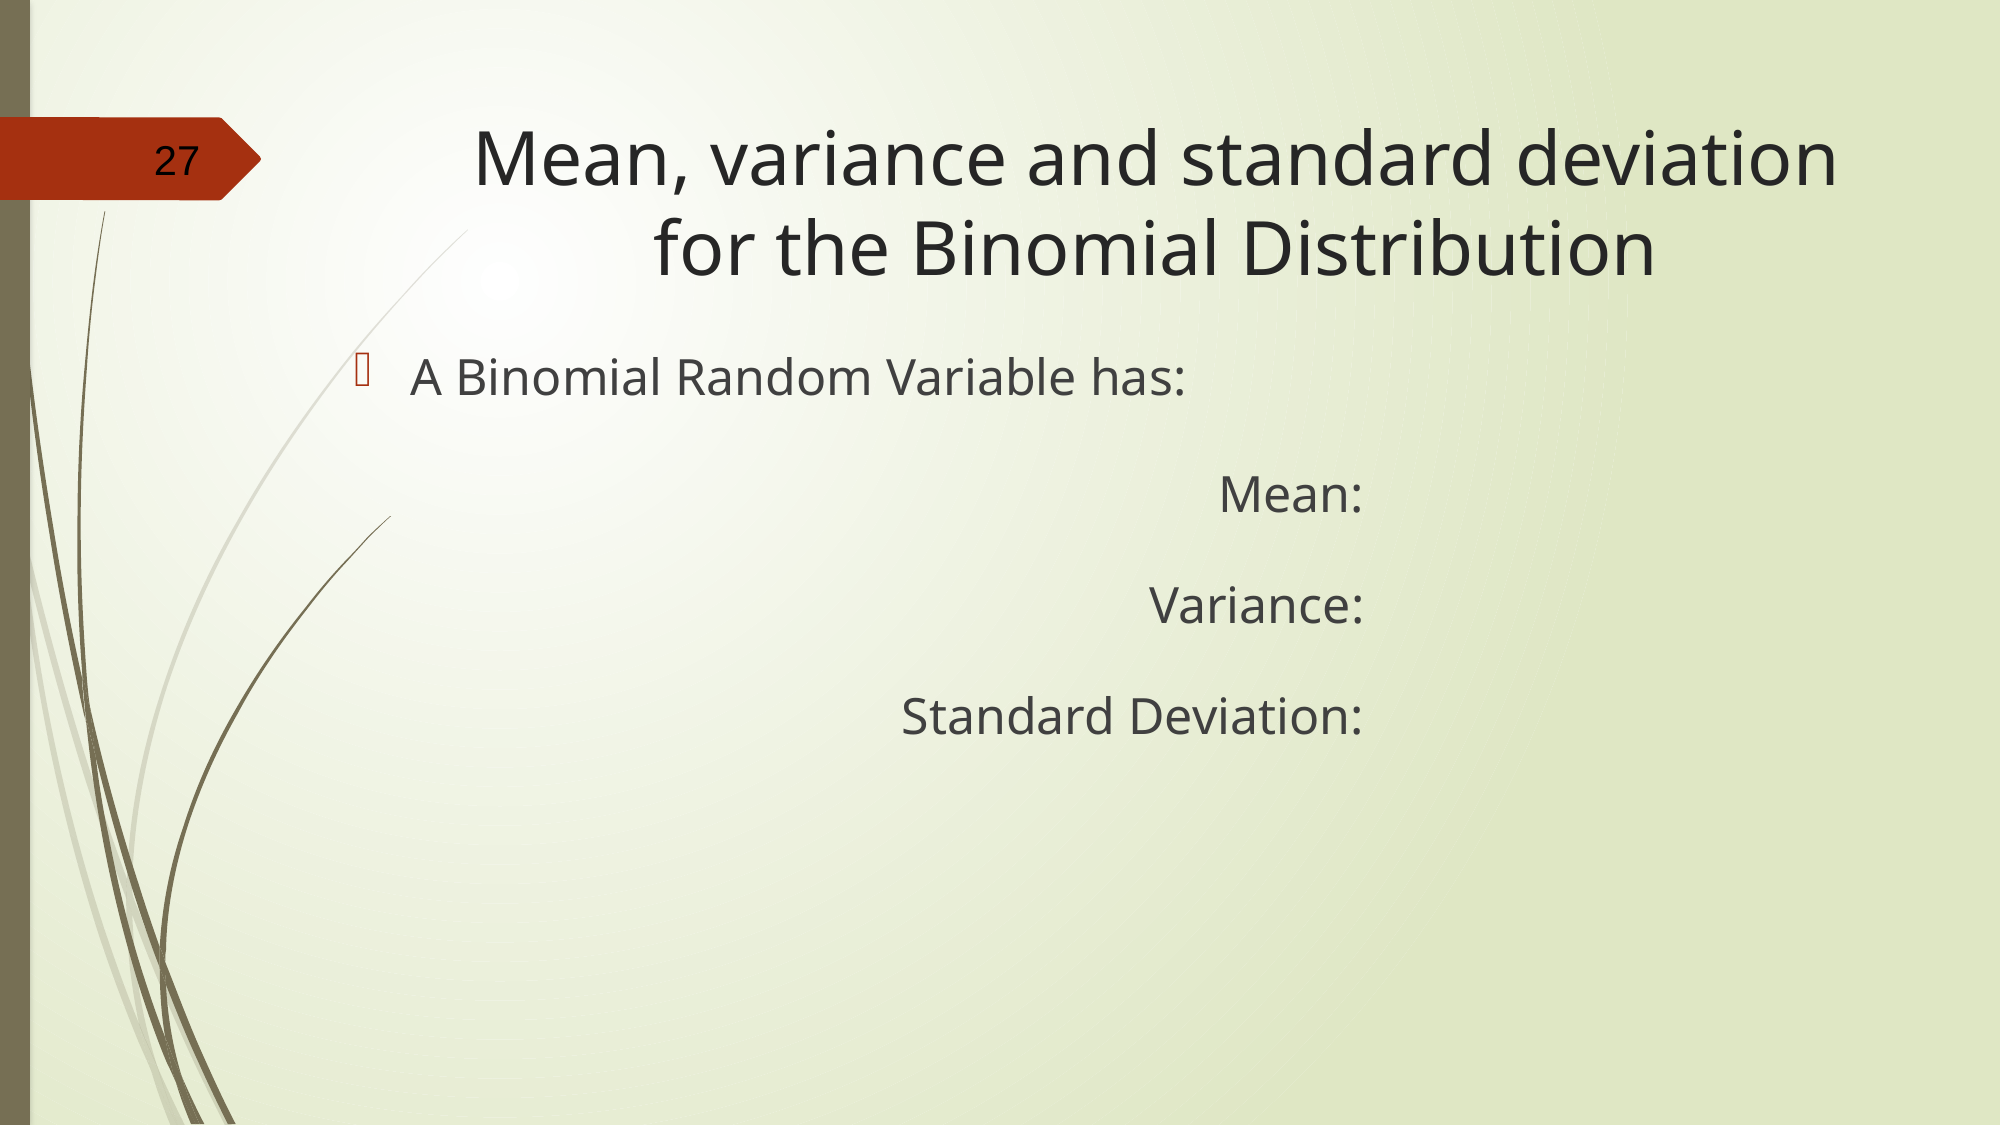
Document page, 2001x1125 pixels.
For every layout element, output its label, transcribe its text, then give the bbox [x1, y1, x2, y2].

list A Binomial Random Variable has: [339, 337, 1577, 425]
title Mean, variance and standard deviation for the Binomial Distribution [425, 102, 1888, 313]
slide_number 27 [87, 129, 216, 190]
